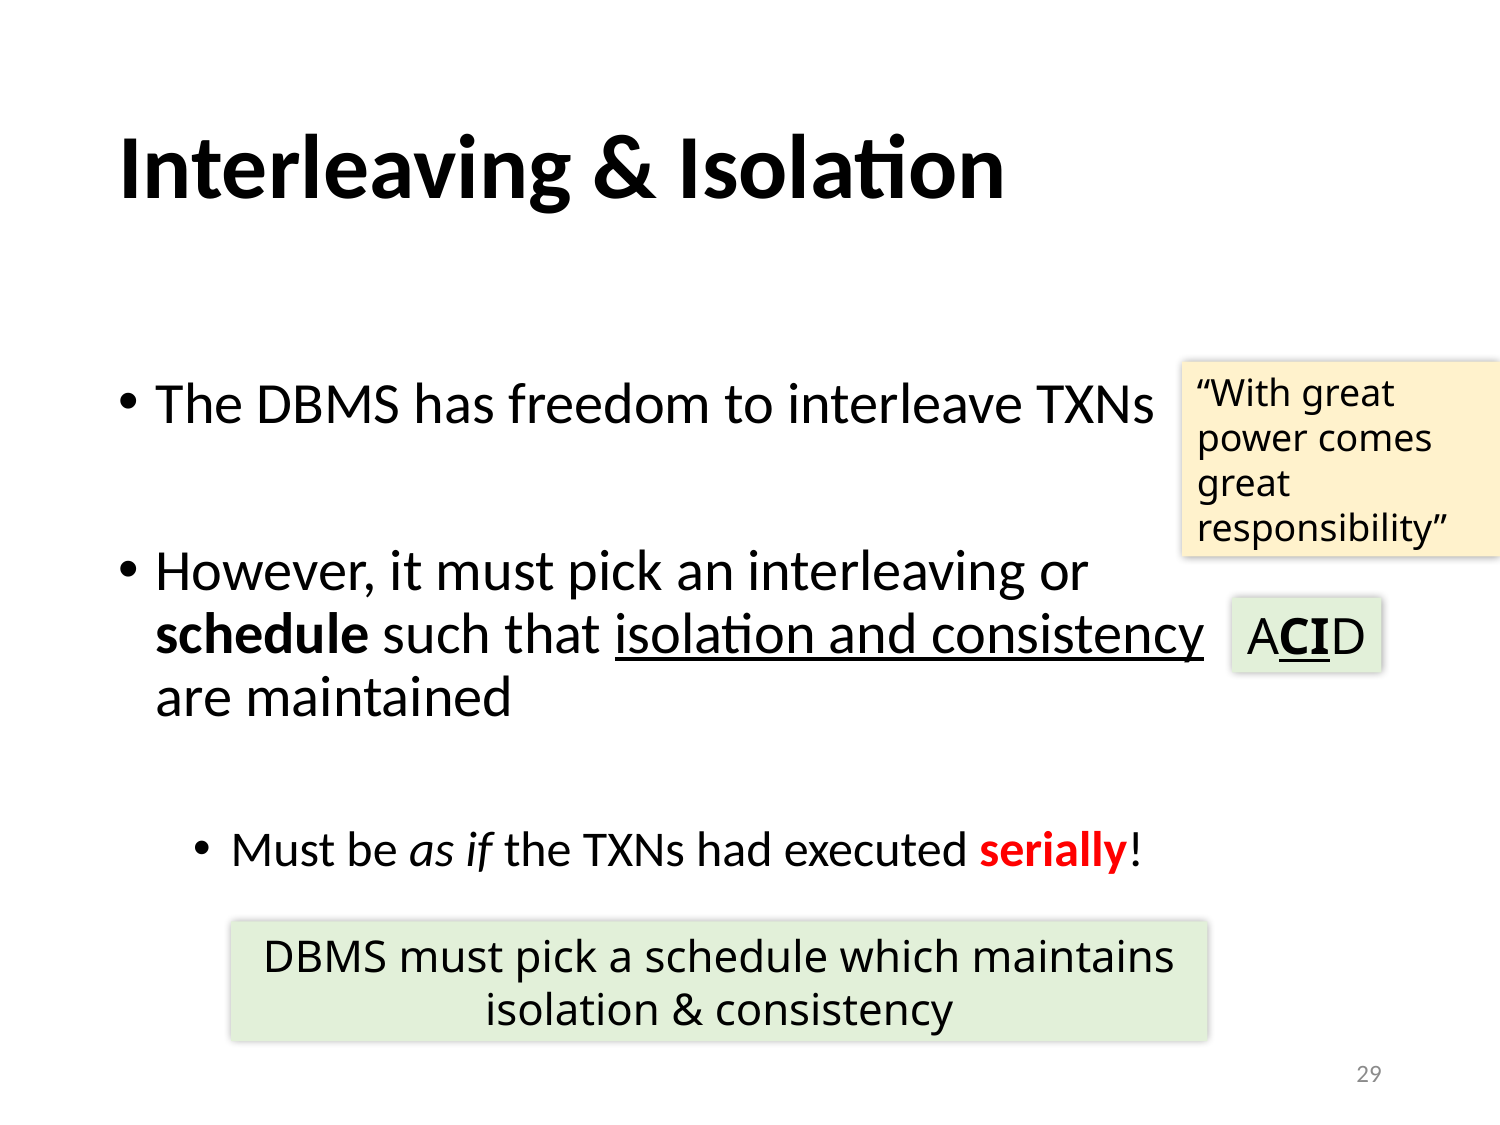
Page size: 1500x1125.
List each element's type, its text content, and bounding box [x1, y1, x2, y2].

text_box DBMS must pick a schedule which maintains isolation & consistency [231, 921, 1208, 1042]
list The DBMS has freedom to interleave TXNs However, it must pick an interleaving or schedule such that isolation and consistency are maintained Must be as if the TXNs had executed serially! [103, 365, 1229, 901]
slide_number 29 [1059, 1042, 1397, 1103]
text_box “With great power comes great responsibility” [1182, 361, 1500, 557]
title Interleaving & Isolation [103, 59, 1397, 278]
text_box ACID [1232, 597, 1382, 673]
